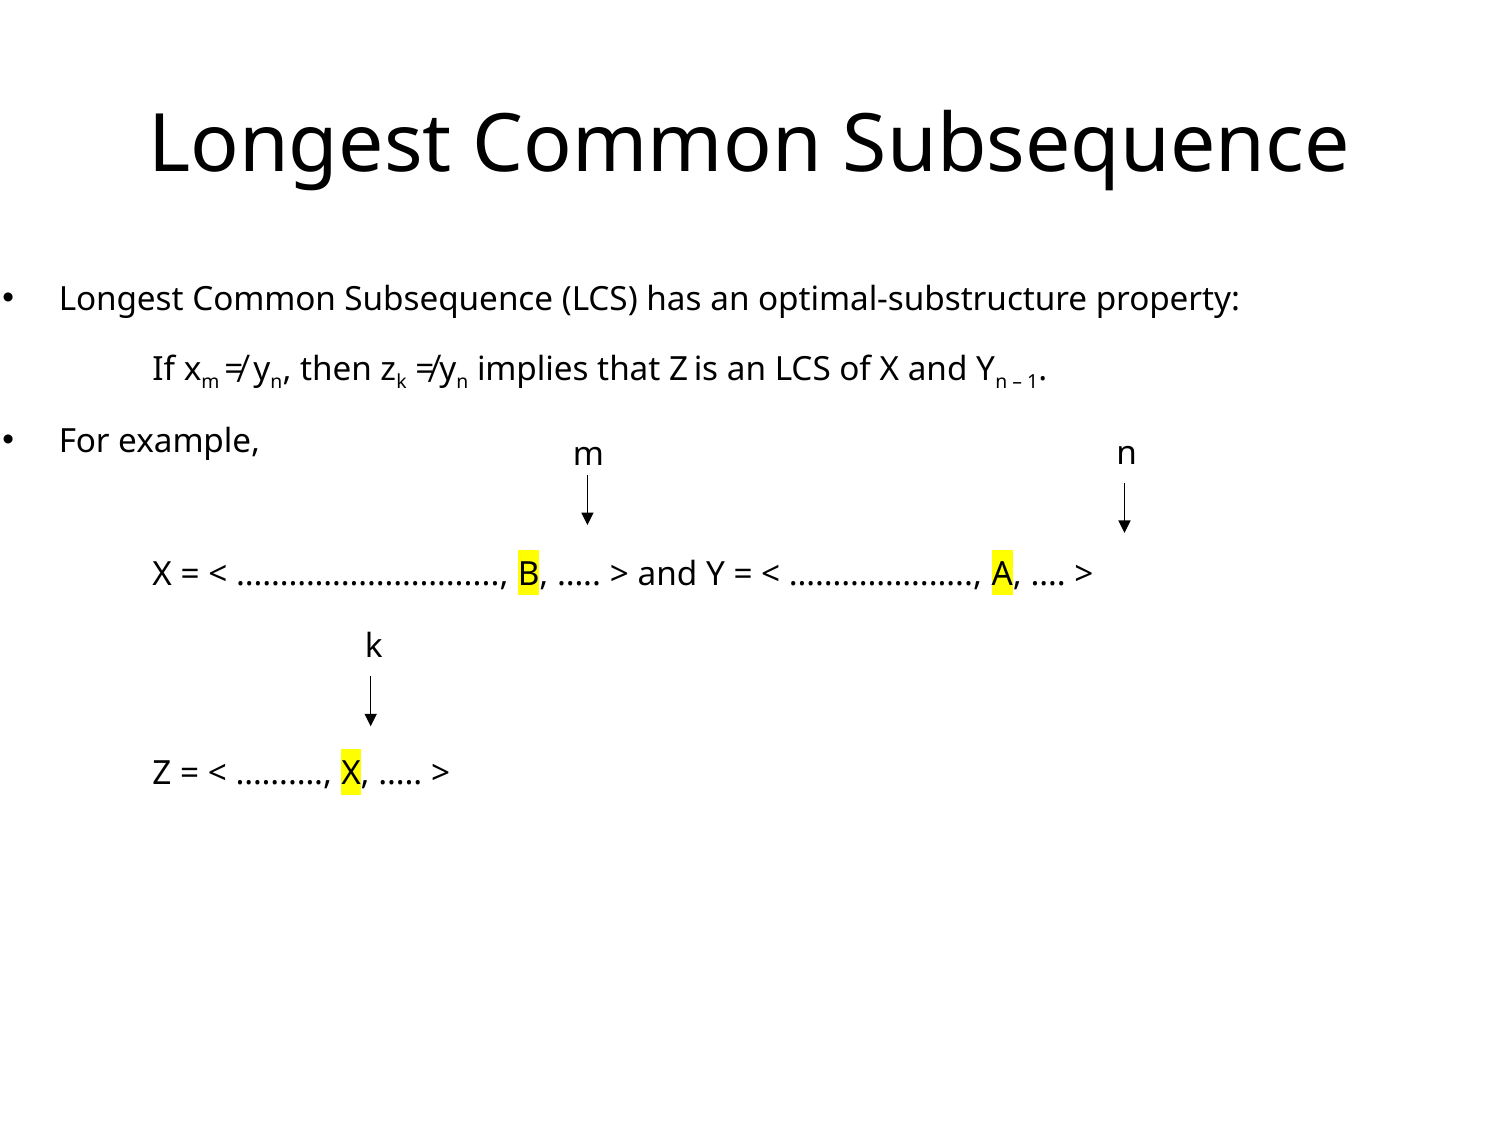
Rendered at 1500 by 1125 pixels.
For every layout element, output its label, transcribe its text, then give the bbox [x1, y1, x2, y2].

text_box m [558, 424, 619, 480]
text_box k [349, 617, 398, 672]
text_box Longest Common Subsequence (LCS) has an optimal-substructure property: If xm ≠ yn, then zk ≠ yn implies that Z is an LCS of X and Yn – 1. For example, X = < ……………………......, B, ….. > and Y = < …………….….., A, …. > Z = < ………., X, ….. > [0, 249, 1488, 1125]
text_box n [1101, 423, 1152, 479]
title Longest Common Subsequence [75, 45, 1425, 233]
